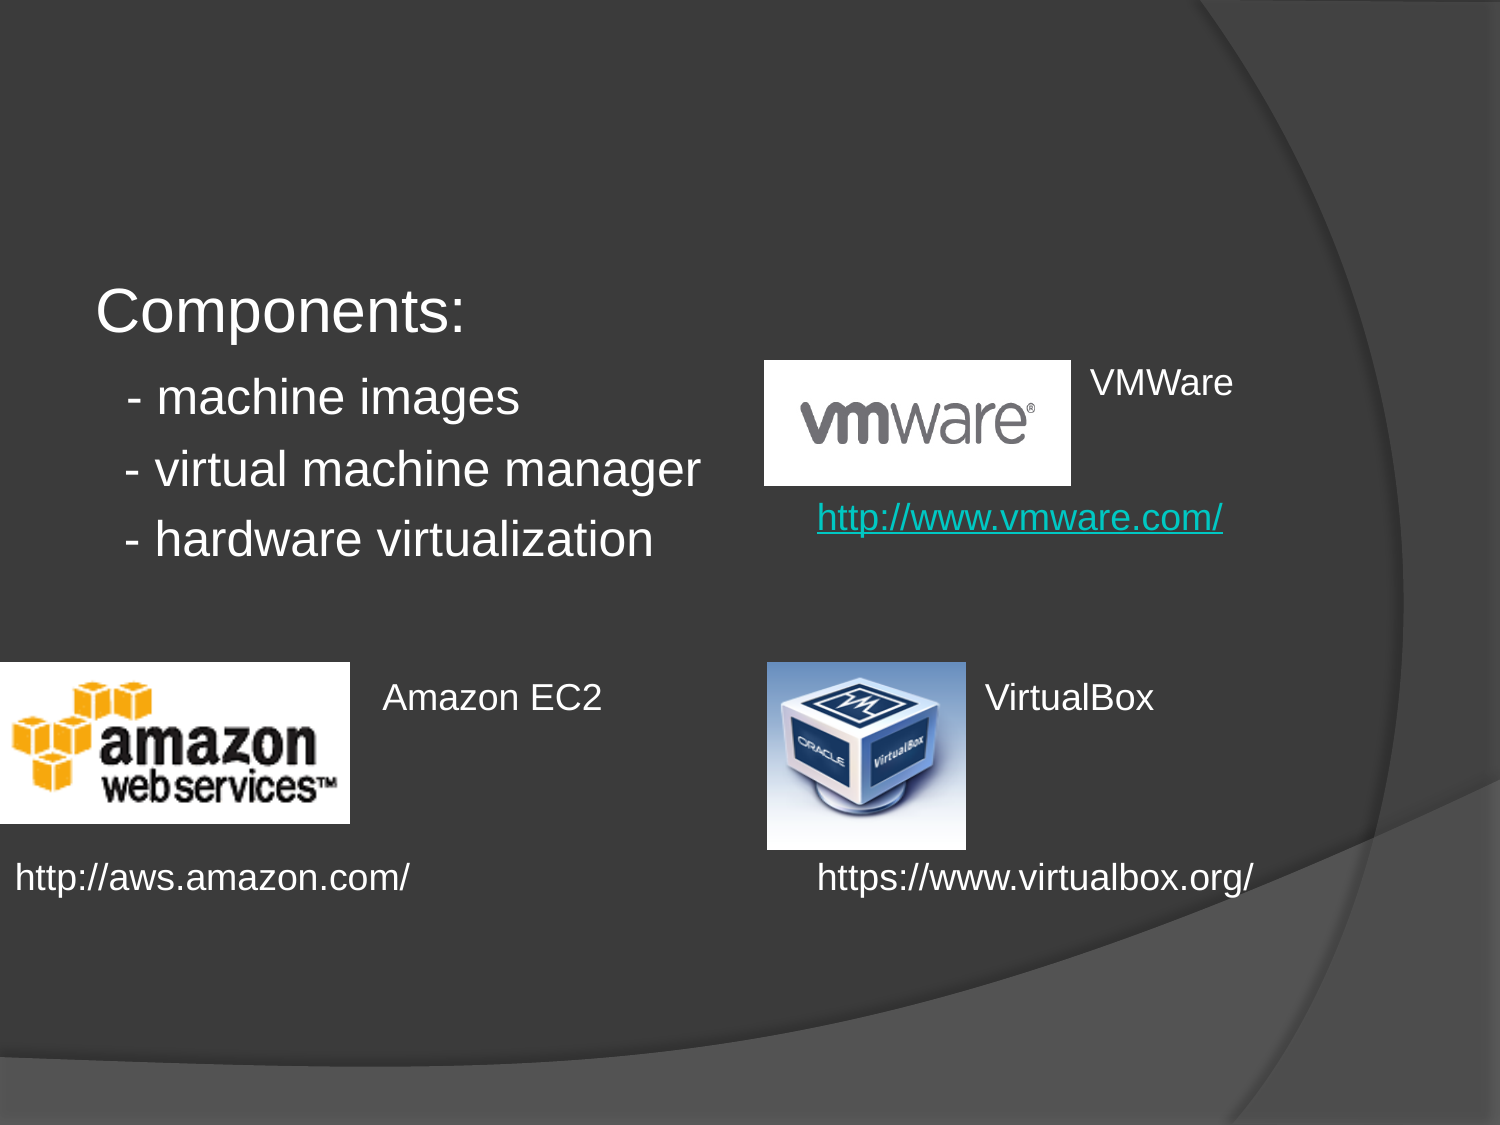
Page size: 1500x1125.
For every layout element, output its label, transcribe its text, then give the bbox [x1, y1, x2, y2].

picture [764, 360, 1071, 486]
text_box Amazon EC2 http://aws.amazon.com/ [0, 665, 765, 905]
list Components: - machine images - virtual machine manager - hardware virtualization [75, 262, 1066, 623]
picture [0, 662, 351, 824]
picture [766, 662, 967, 851]
text_box VMWare http://www.vmware.com/ VirtualBox https://www.virtualbox.org/ [764, 305, 1371, 906]
